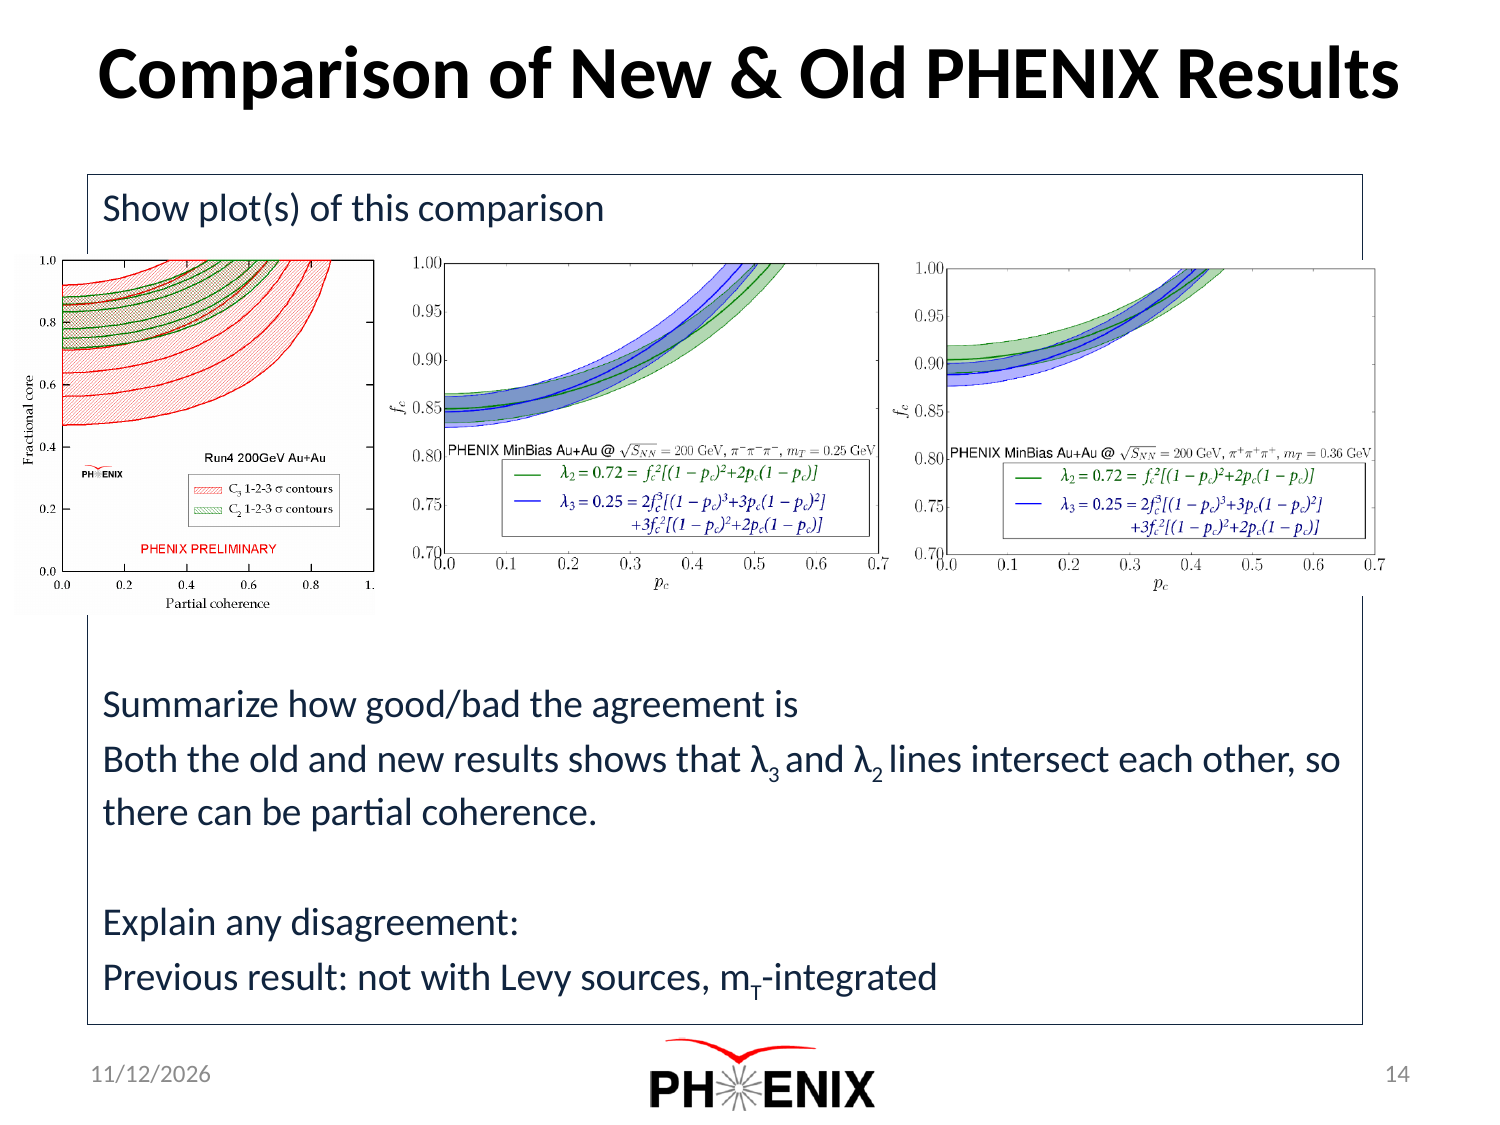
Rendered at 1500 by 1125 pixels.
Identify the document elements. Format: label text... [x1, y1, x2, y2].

picture [387, 254, 1388, 596]
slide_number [75, 1042, 425, 1103]
text_box Comparison of New & Old PHENIX Results [74, 0, 1425, 163]
text_box Show plot(s) of this comparison Summarize how good/bad the agreement is Both the old and new results shows that λ3 and λ2 lines intersect each other, so there can be partial coherence. Explain any disagreement: Previous result: not with Levy sources, mT-integrated [87, 174, 1363, 1025]
picture [650, 1037, 875, 1111]
picture [14, 254, 376, 616]
slide_number 14 [1074, 1042, 1425, 1103]
